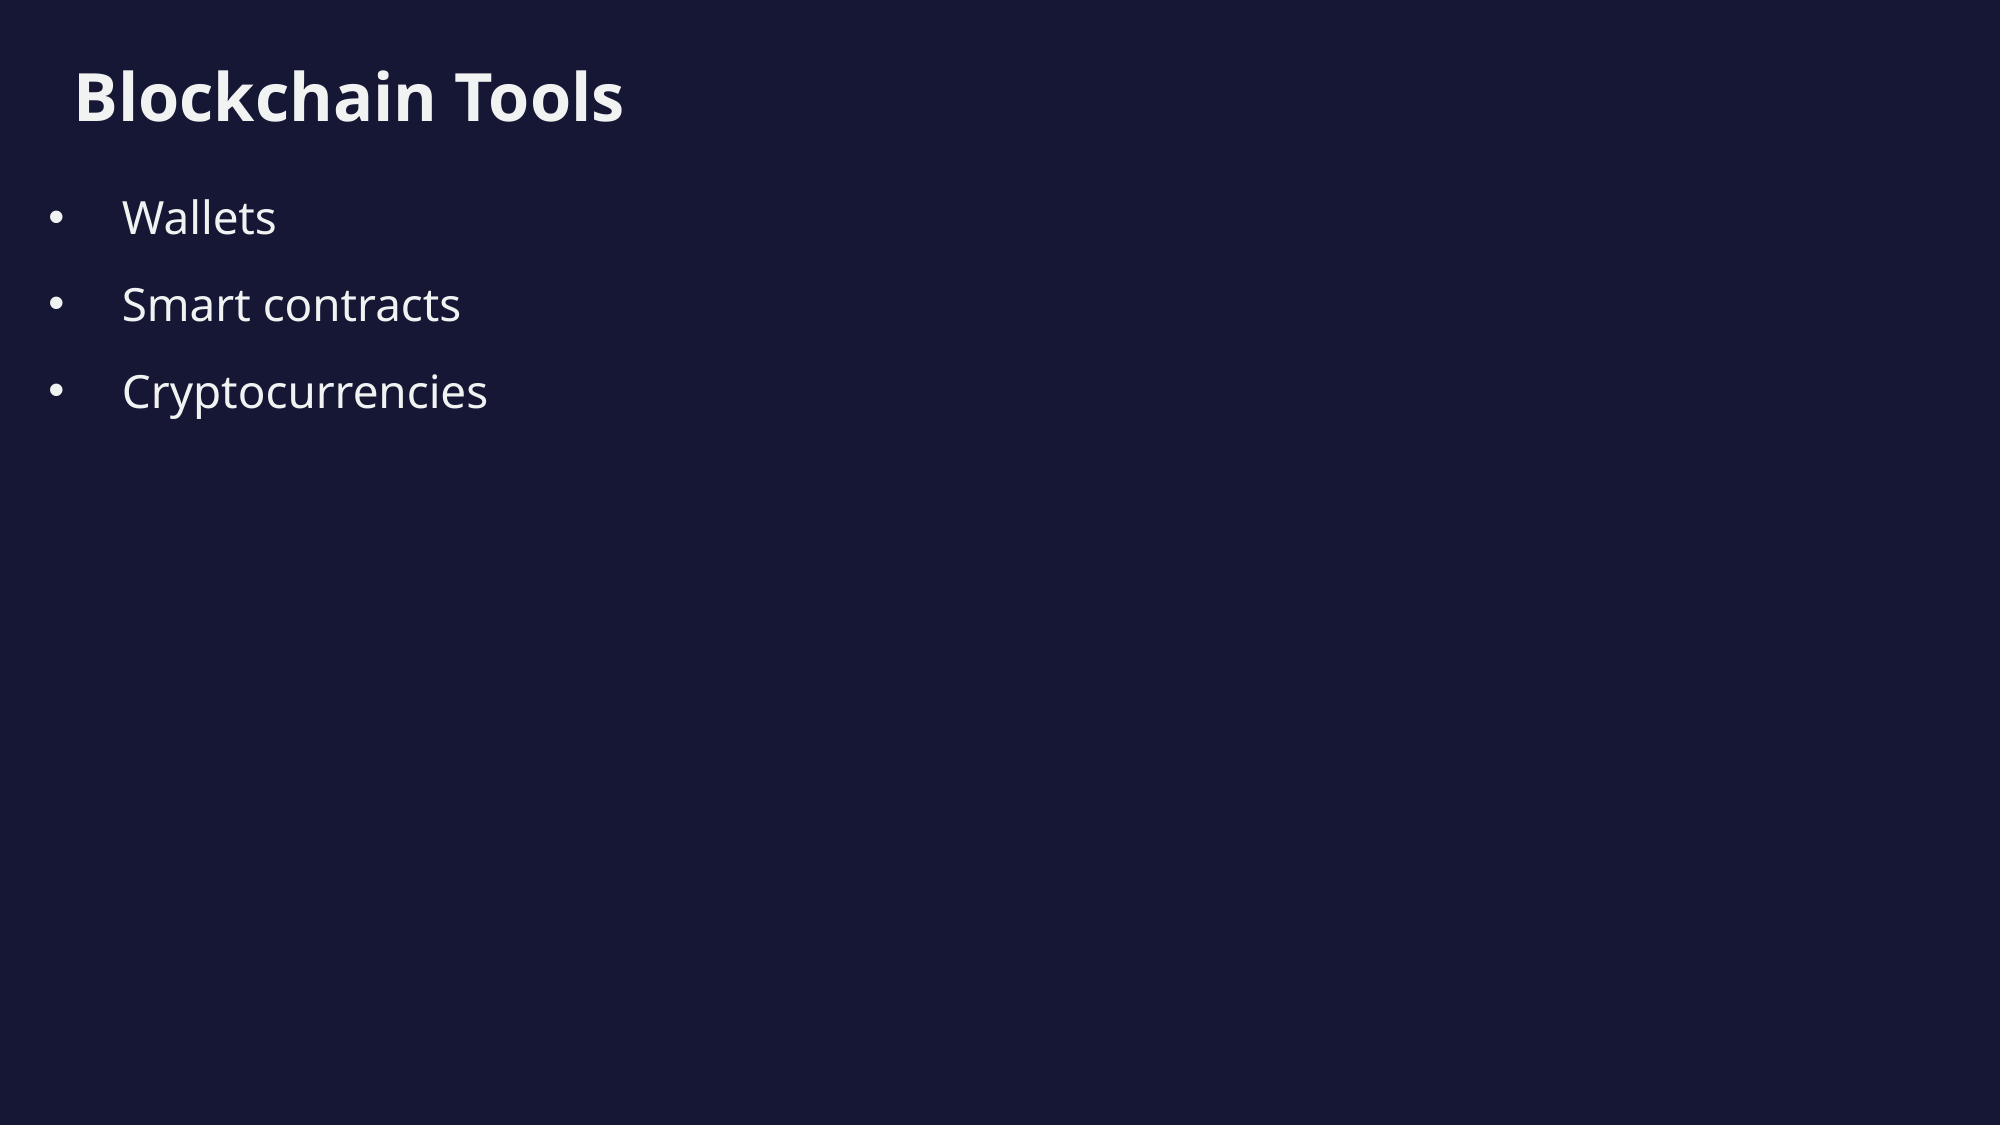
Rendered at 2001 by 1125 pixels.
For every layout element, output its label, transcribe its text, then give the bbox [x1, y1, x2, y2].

list Wallets Smart contracts Cryptocurrencies [48, 177, 1927, 906]
title Blockchain Tools [73, 63, 1928, 251]
